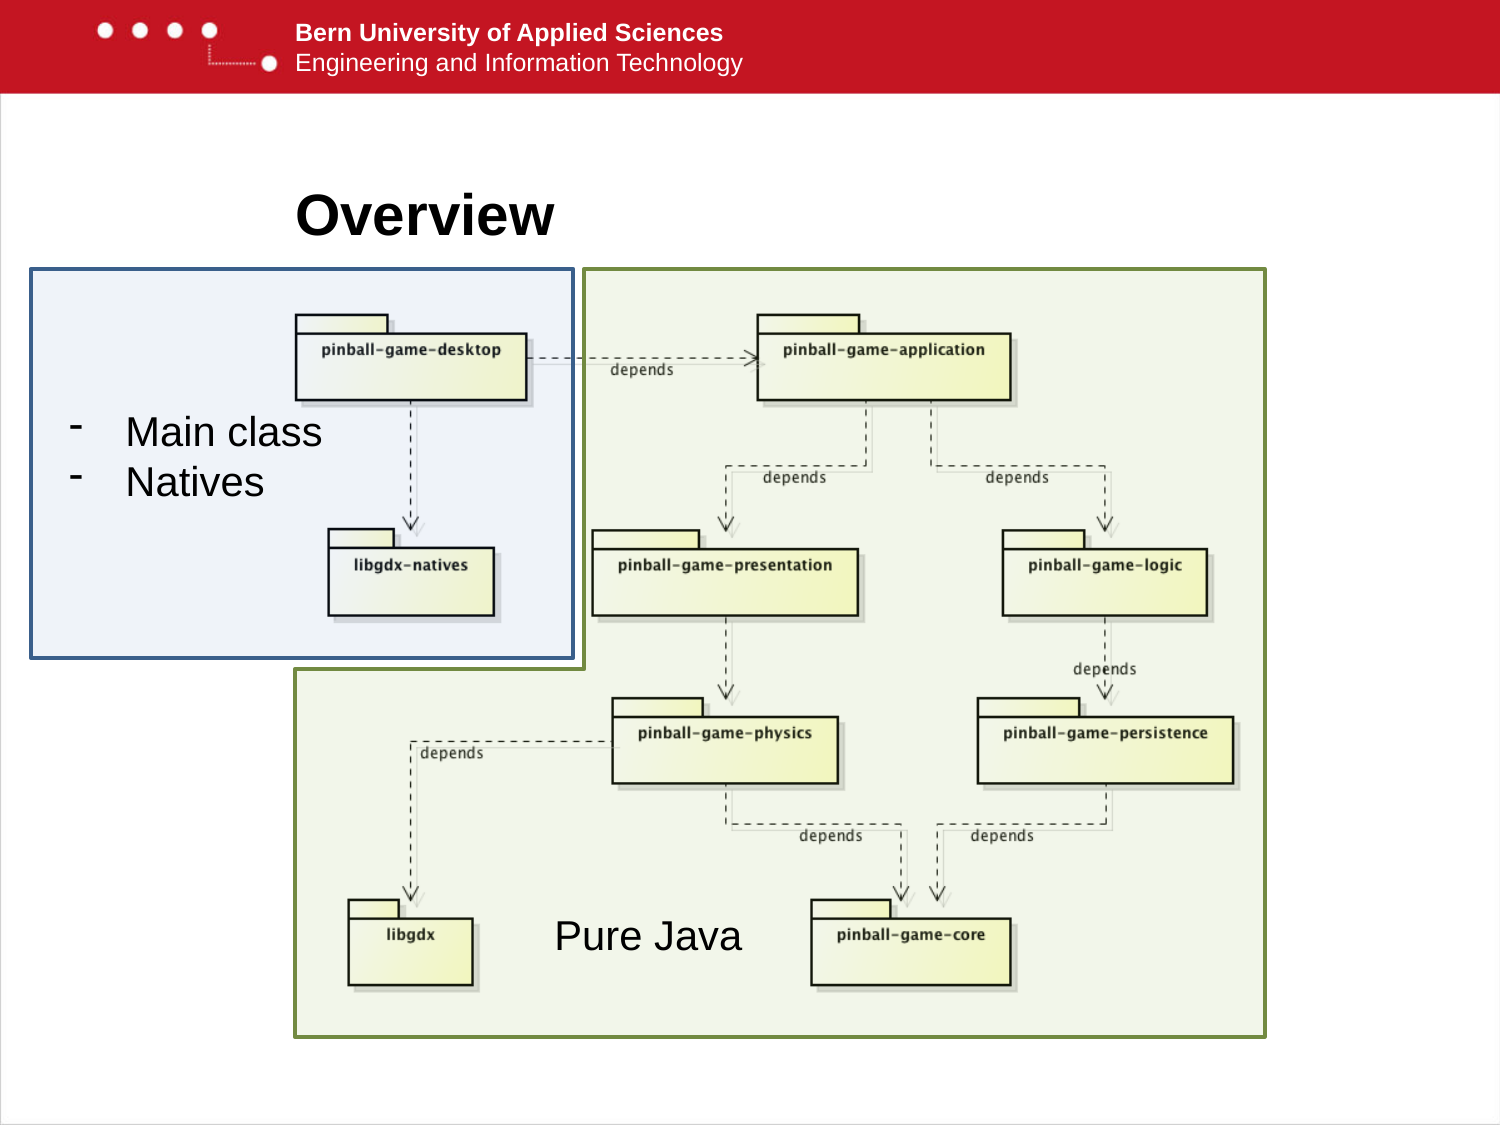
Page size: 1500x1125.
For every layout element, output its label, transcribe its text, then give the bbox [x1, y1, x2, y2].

text_box Main class Natives [54, 397, 279, 512]
text_box [29, 267, 575, 660]
picture [0, 0, 1500, 1125]
title Overview [295, 177, 1441, 237]
text_box [293, 267, 1267, 1039]
